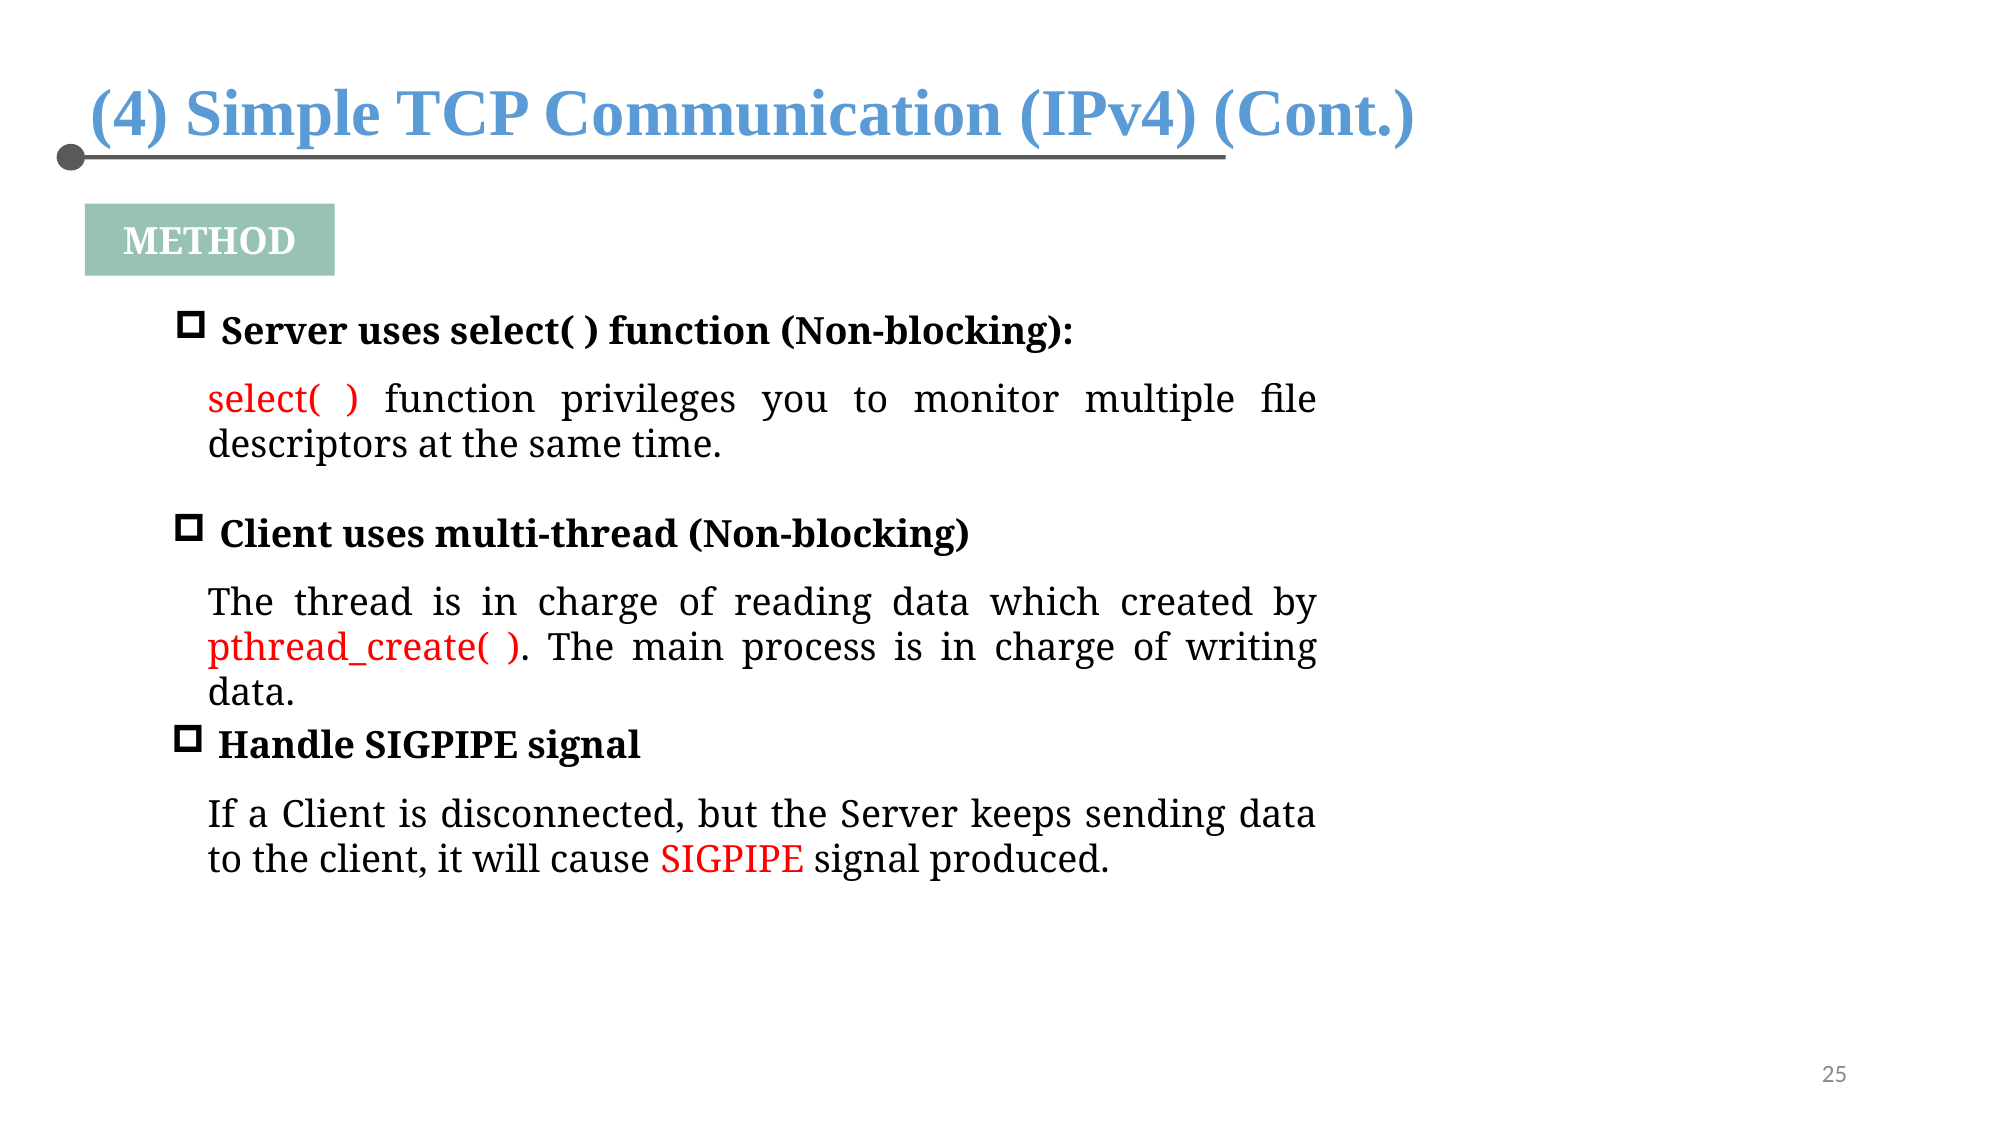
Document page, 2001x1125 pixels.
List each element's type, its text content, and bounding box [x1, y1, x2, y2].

text_box Server uses select( ) function (Non-blocking): [159, 299, 1090, 360]
text_box Client uses multi-thread (Non-blocking) [157, 502, 986, 562]
text_box (4) Simple TCP Communication (IPv4) (Cont.) [75, 61, 1433, 157]
text_box If a Client is disconnected, but the Server keeps sending data to the client, it will cause SIGPIPE signal produced. [192, 782, 1333, 888]
text_box Handle SIGPIPE signal [156, 714, 657, 774]
text_box [55, 142, 86, 172]
text_box select( ) function privileges you to monitor multiple file descriptors at the same time. [192, 367, 1333, 473]
text_box The thread is in charge of reading data which created by pthread_create( ). The main process is in charge of writing data. [192, 570, 1333, 721]
text_box METHOD [84, 203, 336, 277]
slide_number 25 [1412, 1042, 1863, 1103]
